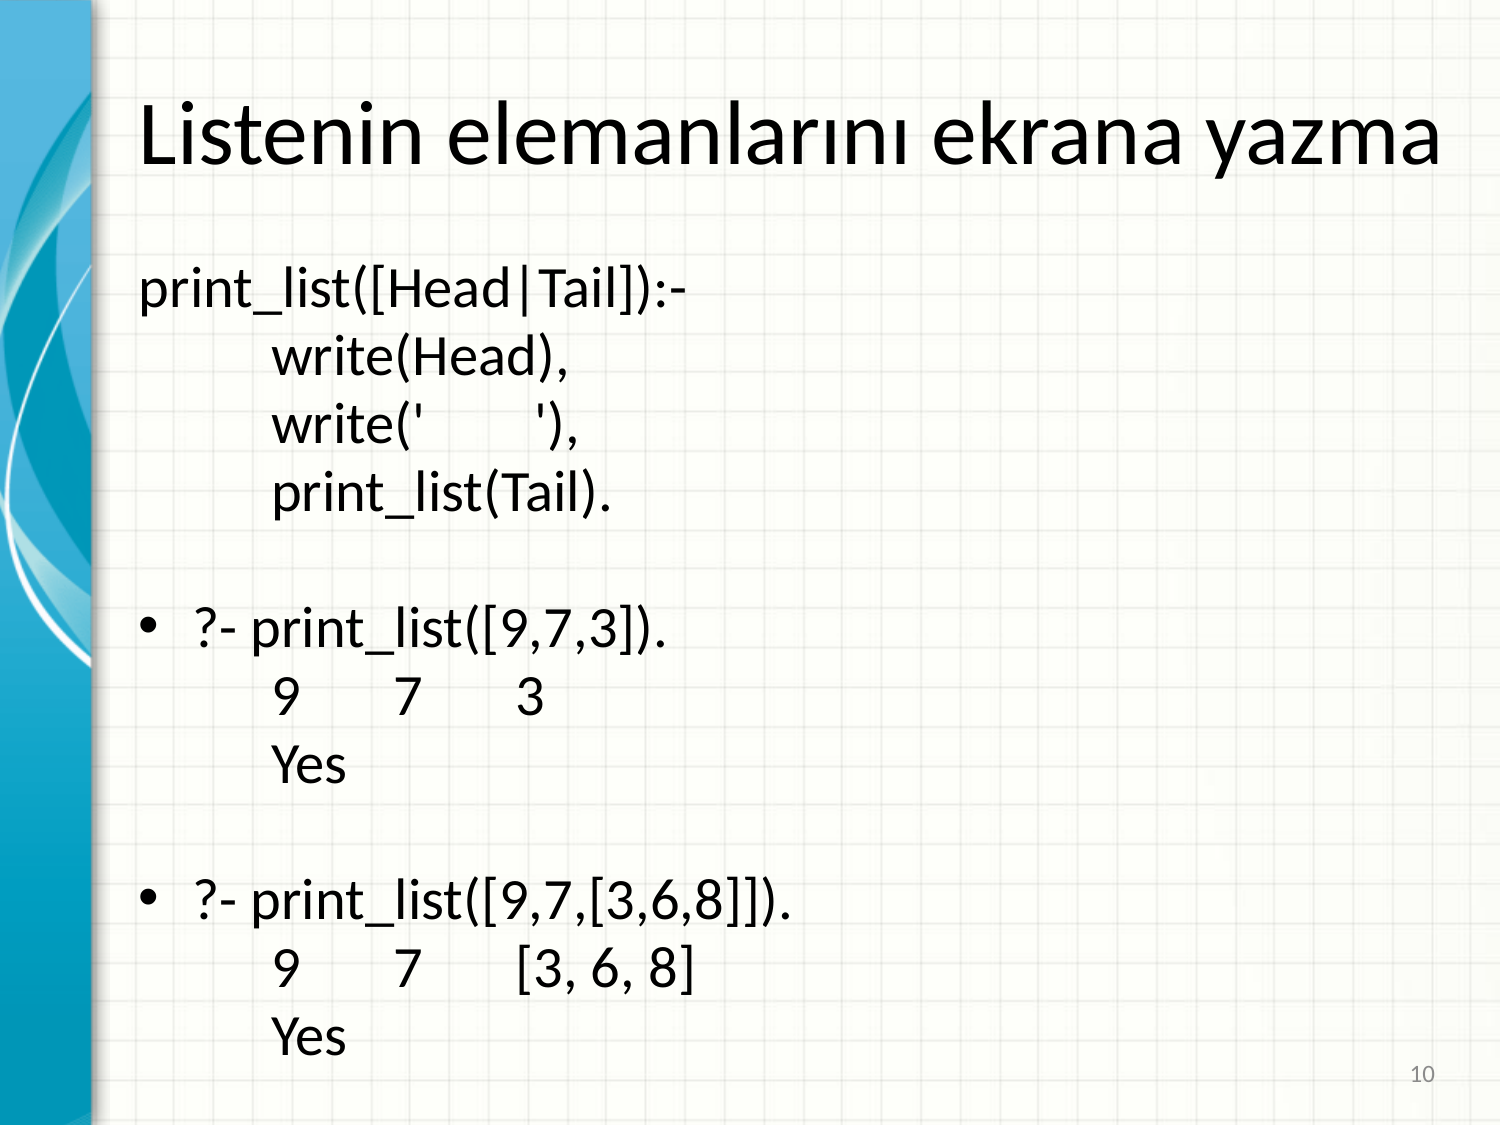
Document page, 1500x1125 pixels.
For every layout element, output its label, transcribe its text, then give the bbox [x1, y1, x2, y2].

picture [0, 0, 1500, 1125]
text_box Listenin elemanlarını ekrana yazma [123, 30, 1471, 225]
slide_number 10 [1100, 1042, 1450, 1103]
list print_list([Head|Tail]):- write(Head), write(' '), print_list(Tail). ?- print_list([9,7,3]). 9 7 3 Yes ?- print_list([9,7,[3,6,8]]). 9 7 [3, 6, 8] Yes [123, 255, 1454, 1078]
